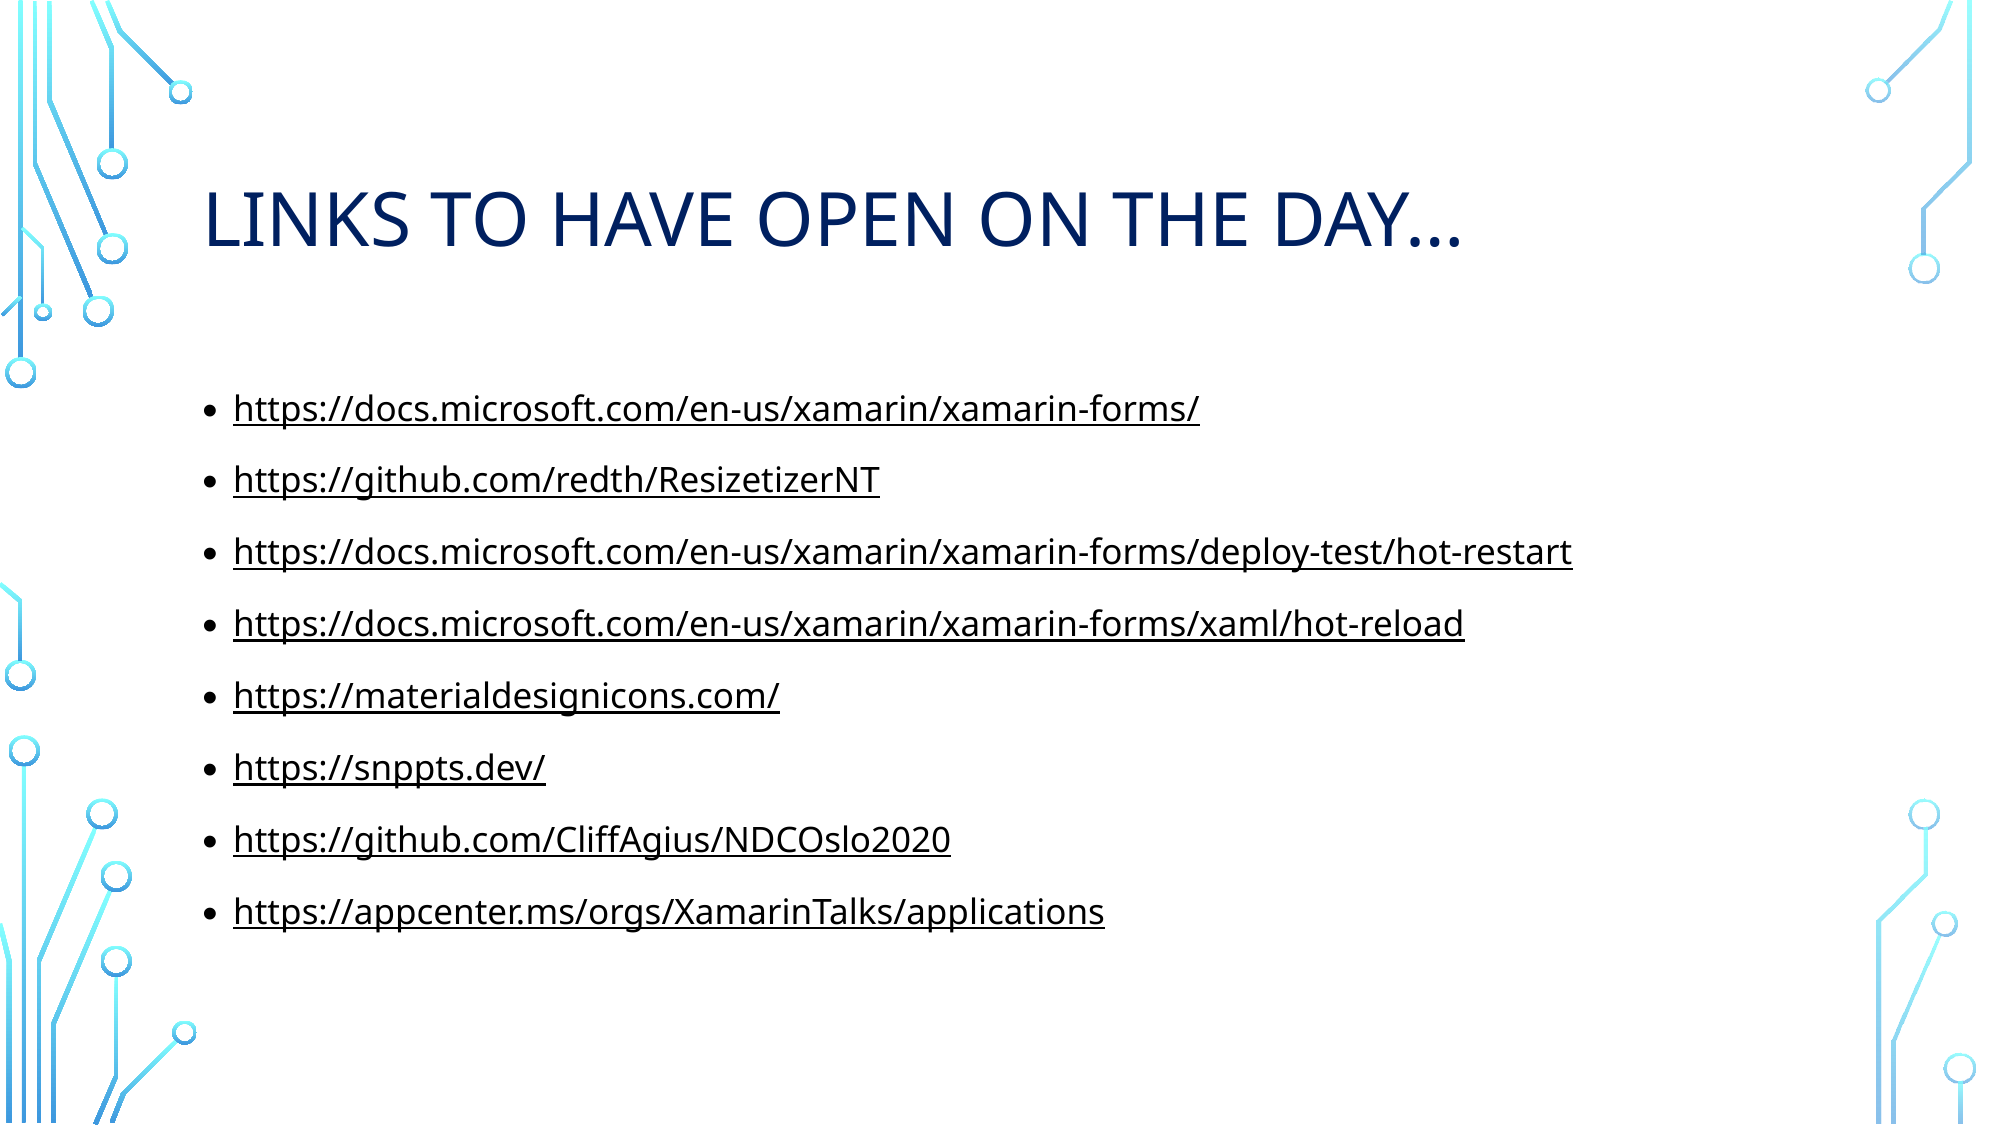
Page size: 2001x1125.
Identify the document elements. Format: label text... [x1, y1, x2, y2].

title LINKS TO HAVE OPEN ON THE DAY… [187, 101, 1813, 344]
list https://docs.microsoft.com/en-us/xamarin/xamarin-forms/ https://github.com/redth/ResizetizerNT https://docs.microsoft.com/en-us/xamarin/xamarin-forms/deploy-test/hot-restart https://docs.microsoft.com/en-us/xamarin/xamarin-forms/xaml/hot-reload https://materialdesignicons.com/ https://snppts.dev/ https://github.com/CliffAgius/NDCOslo2020 https://appcenter.ms/orgs/XamarinTalks/applications [187, 369, 1813, 950]
